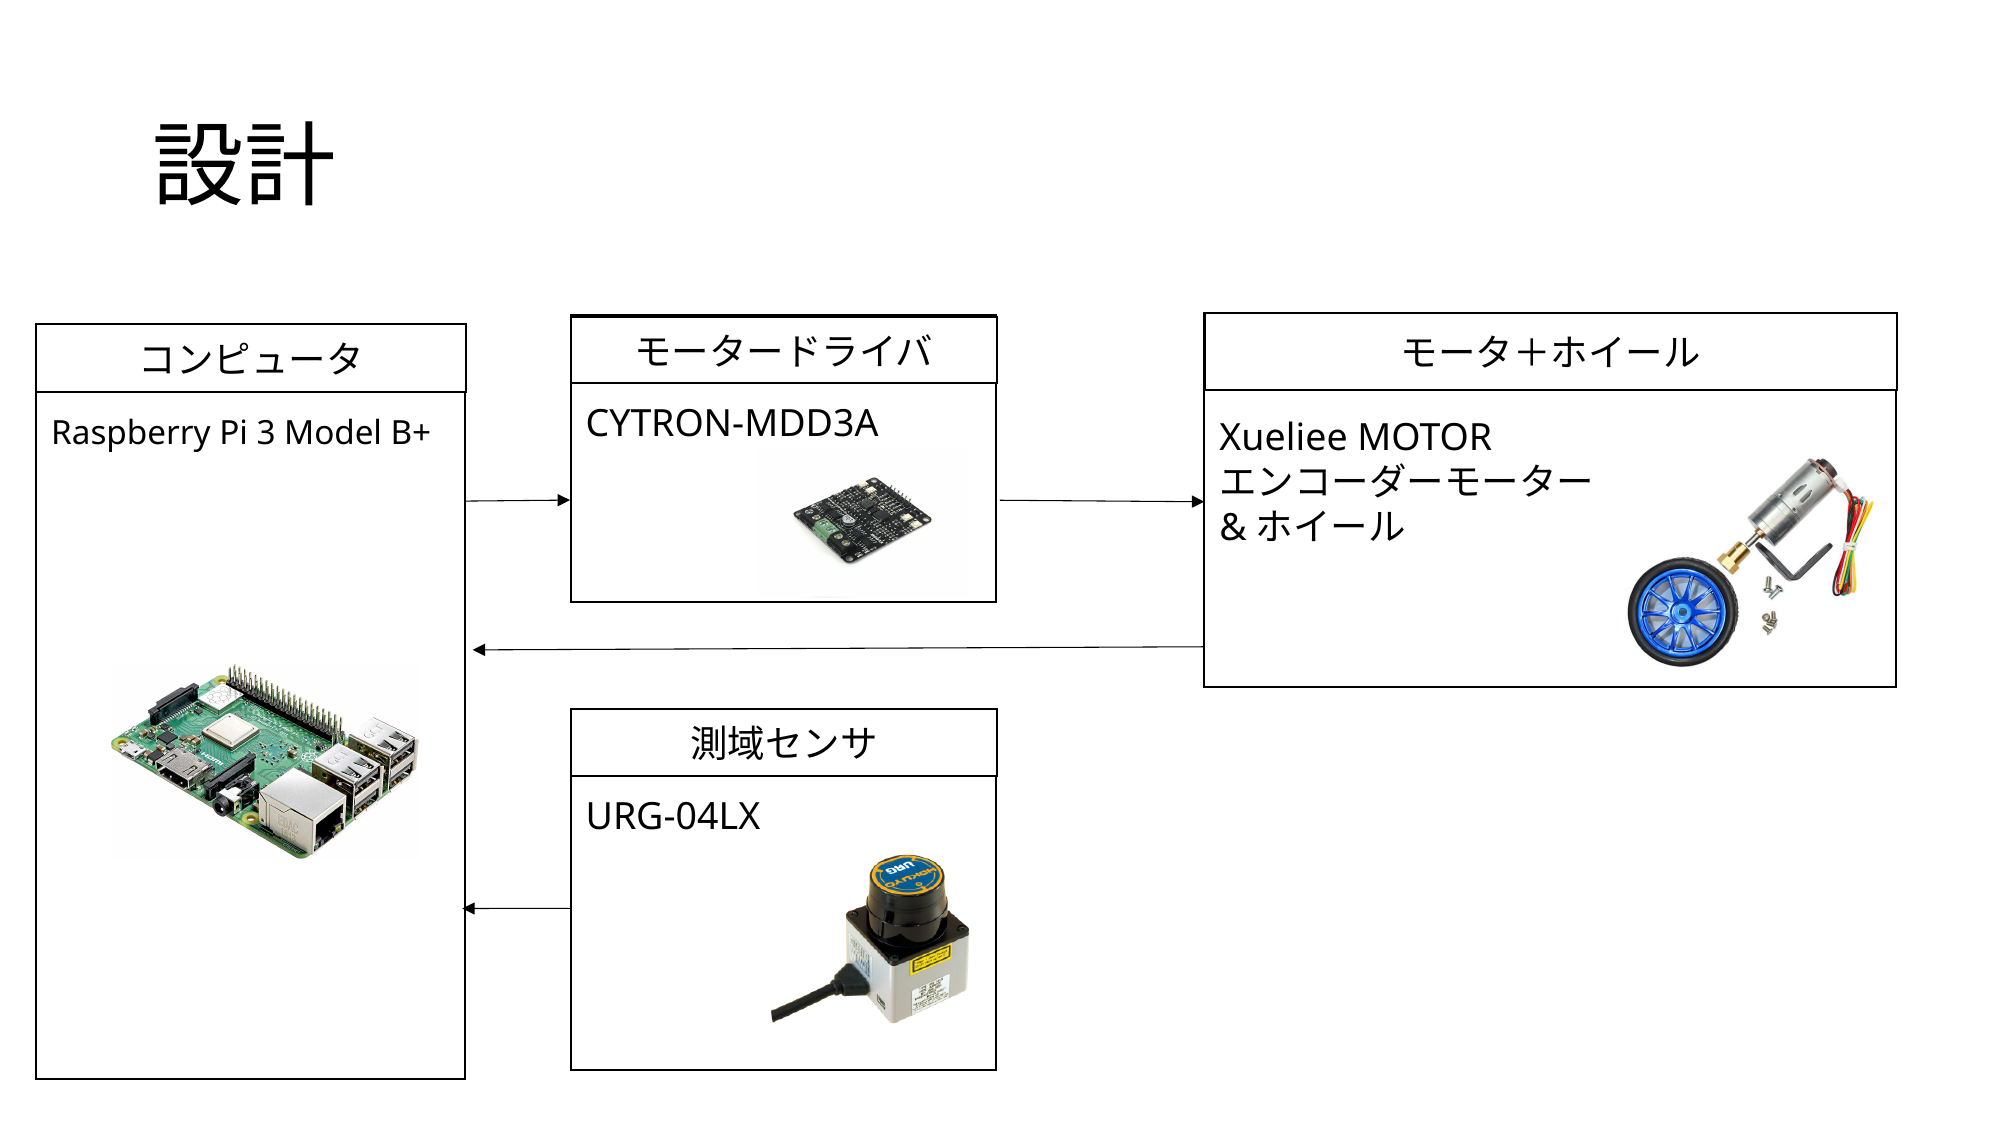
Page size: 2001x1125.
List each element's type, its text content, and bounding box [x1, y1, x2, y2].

title 設計 [137, 59, 1863, 278]
text_box [1203, 391, 1897, 688]
text_box Xueliee MOTOR エンコーダーモーター &ホイール [1204, 391, 1855, 601]
text_box モータ＋ホイール [1203, 312, 1898, 391]
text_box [35, 323, 532, 1079]
picture [1626, 456, 1875, 669]
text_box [570, 708, 997, 1070]
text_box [472, 646, 1204, 650]
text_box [570, 314, 997, 603]
